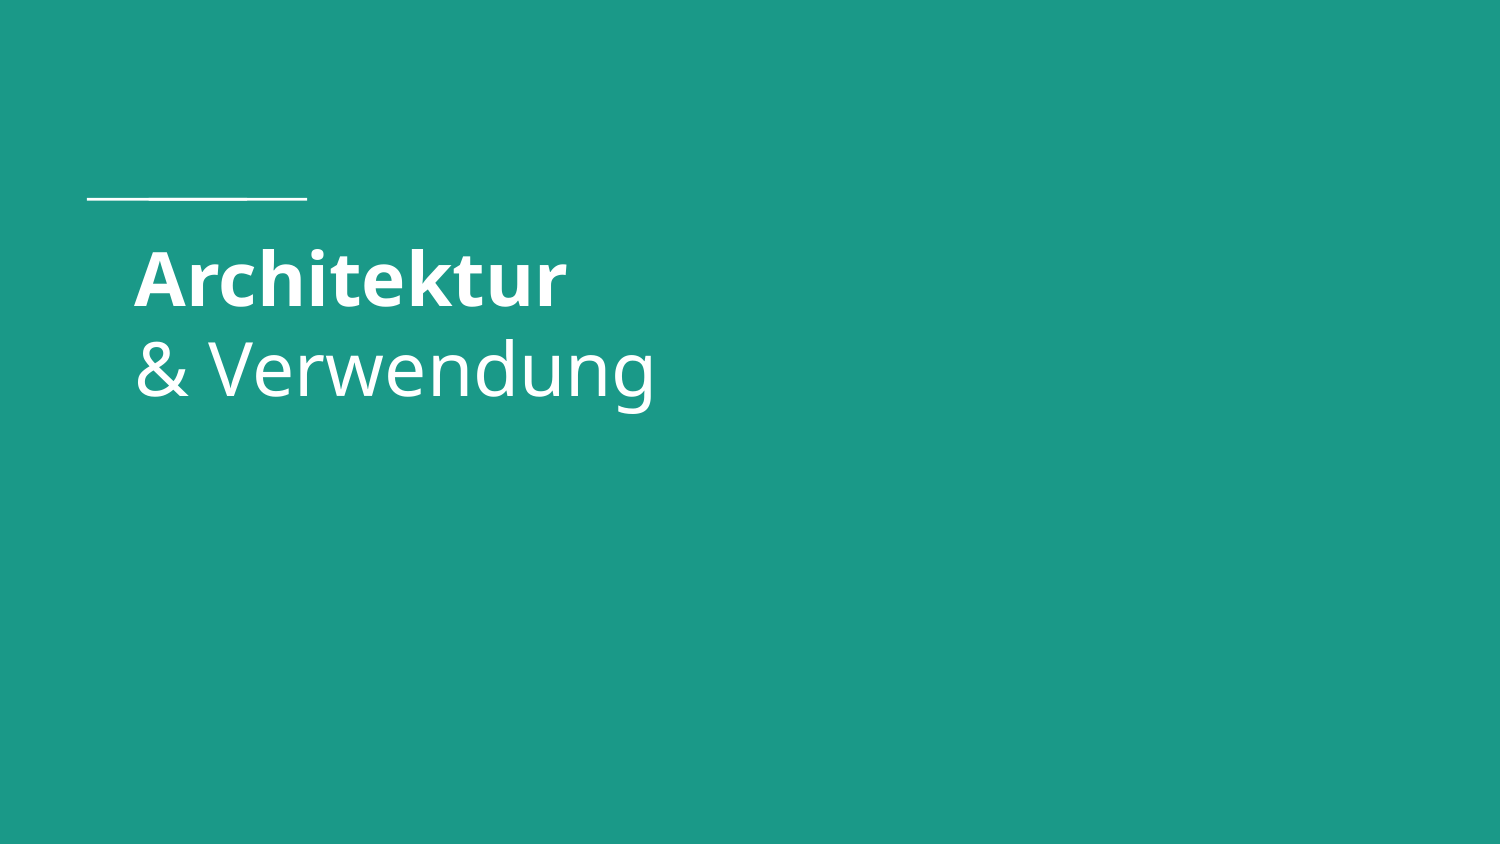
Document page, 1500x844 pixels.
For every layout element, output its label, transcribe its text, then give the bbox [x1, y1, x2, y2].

title Architektur & Verwendung [119, 216, 1381, 466]
